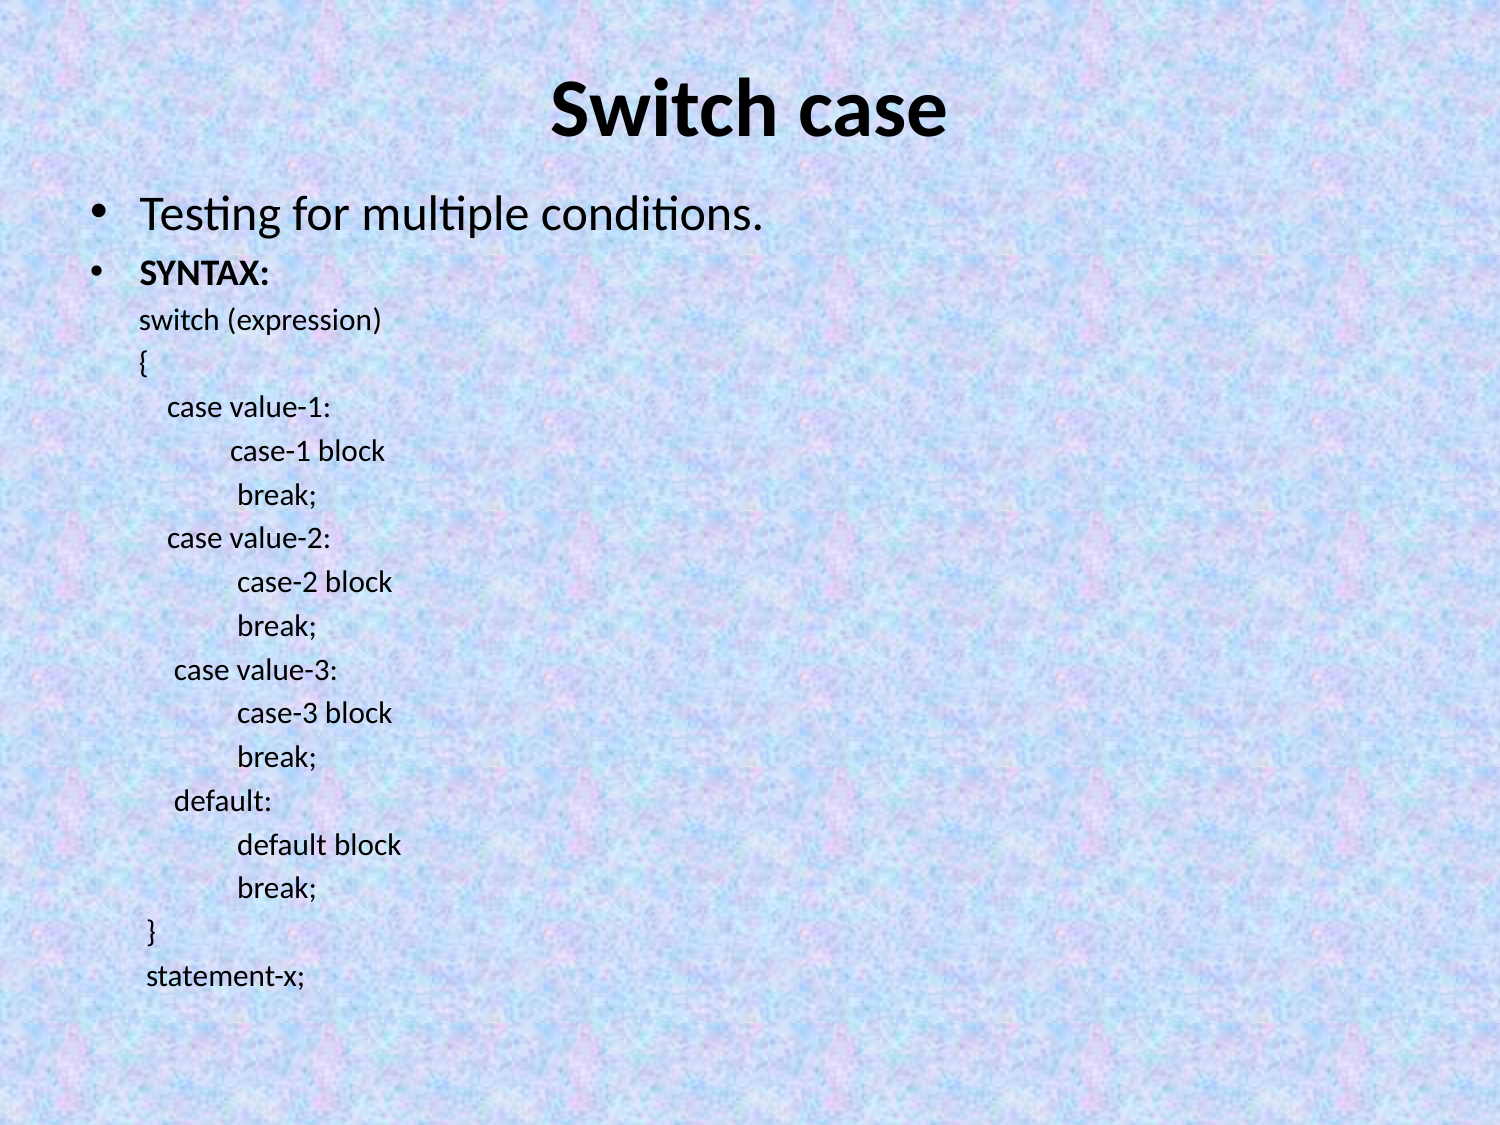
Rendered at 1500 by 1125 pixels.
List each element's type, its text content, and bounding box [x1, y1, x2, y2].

picture [0, 0, 1500, 1125]
title Switch case [75, 45, 1425, 161]
list Testing for multiple conditions. SYNTAX: switch (expression) { case value-1: case-1 block break; case value-2: case-2 block break; case value-3: case-3 block break; default: default block break; } statement-x; [75, 172, 1425, 1005]
